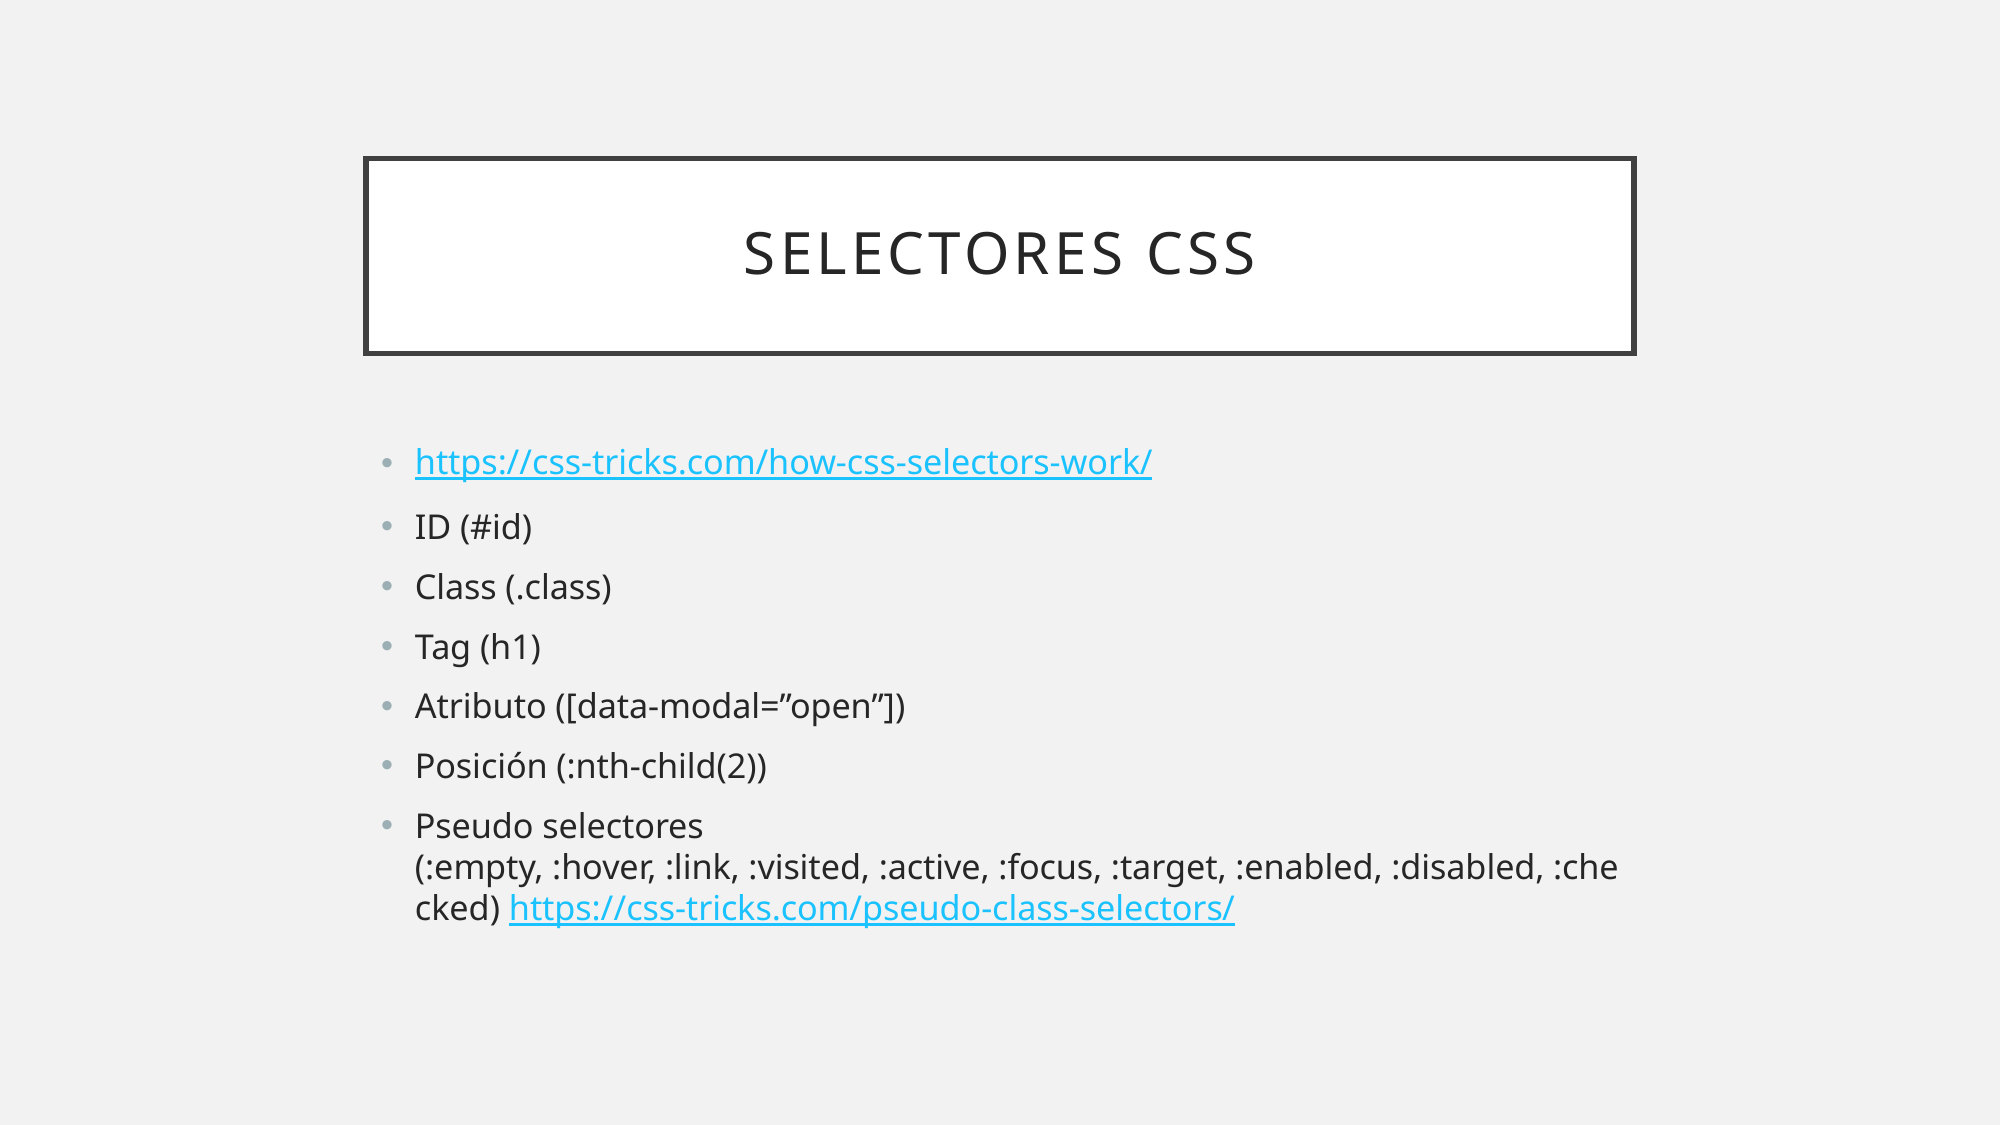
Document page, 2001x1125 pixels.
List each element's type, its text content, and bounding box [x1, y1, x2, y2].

list https://css-tricks.com/how-css-selectors-work/ ID (#id) Class (.class) Tag (h1) Atributo ([data-modal=”open”]) Posición (:nth-child(2)) Pseudo selectores (:empty, :hover, :link, :visited, :active, :focus, :target, :enabled, :disabled, :checked) https://css-tricks.com/pseudo-class-selectors/ [366, 432, 1634, 942]
title Selectores CSS [363, 156, 1637, 356]
